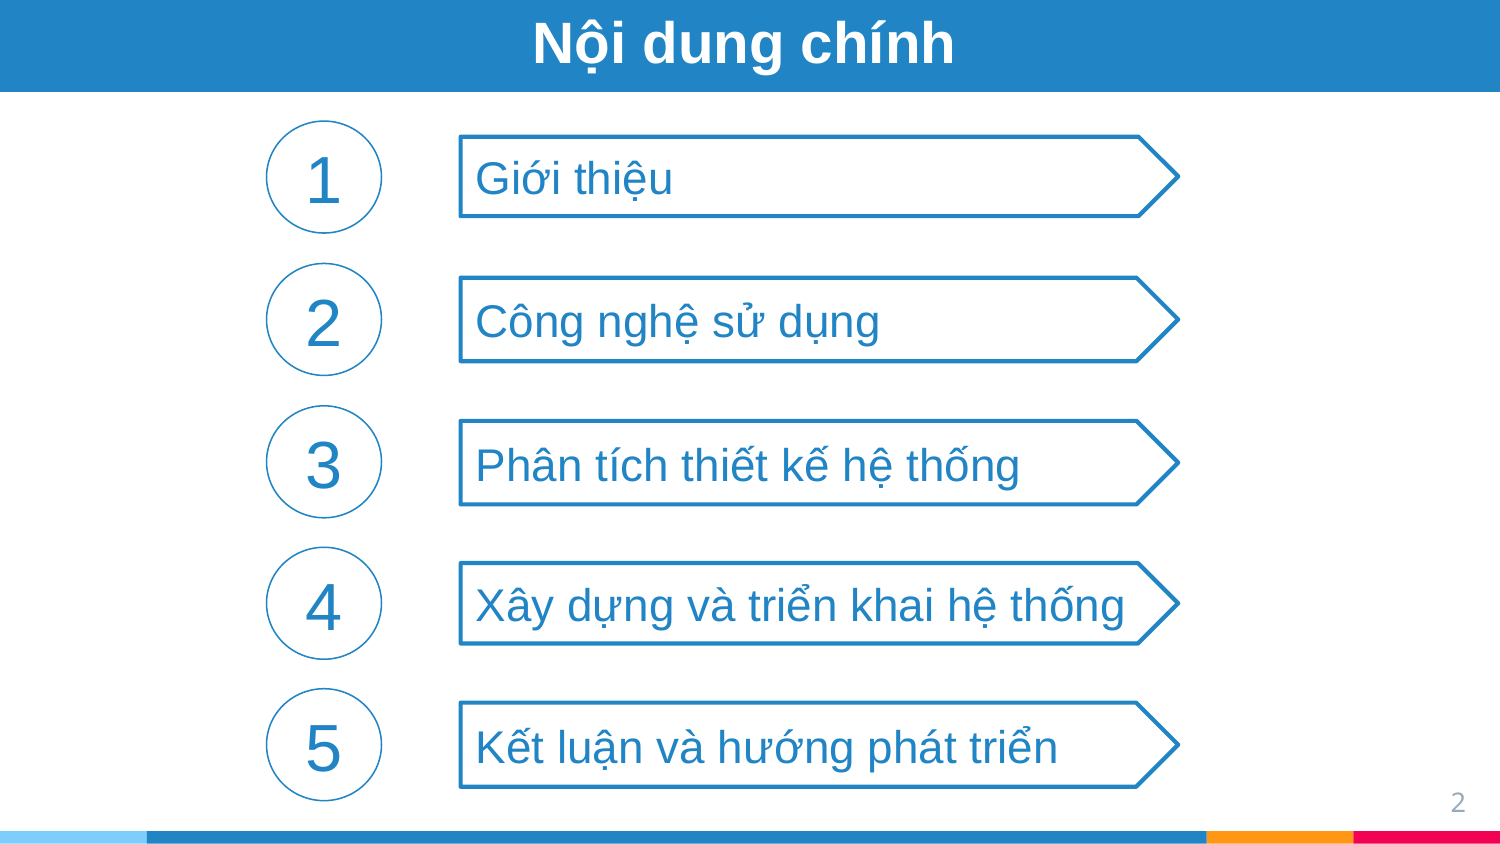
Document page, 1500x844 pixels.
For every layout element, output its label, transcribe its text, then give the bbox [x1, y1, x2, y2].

slide_number 2 [1391, 770, 1482, 822]
text_box [0, 0, 1500, 92]
text_box Kết luận và hướng phát triển [458, 700, 1181, 789]
text_box Giới thiệu [458, 134, 1181, 219]
title Nội dung chính [517, 0, 983, 91]
text_box 4 [266, 547, 382, 660]
text_box Xây dựng và triển khai hệ thống [458, 560, 1181, 646]
text_box Công nghệ sử dụng [458, 275, 1181, 364]
text_box 2 [266, 263, 382, 376]
text_box 5 [266, 688, 382, 801]
text_box Phân tích thiết kế hệ thống [458, 418, 1181, 507]
text_box 1 [266, 121, 382, 234]
text_box 3 [266, 405, 382, 518]
